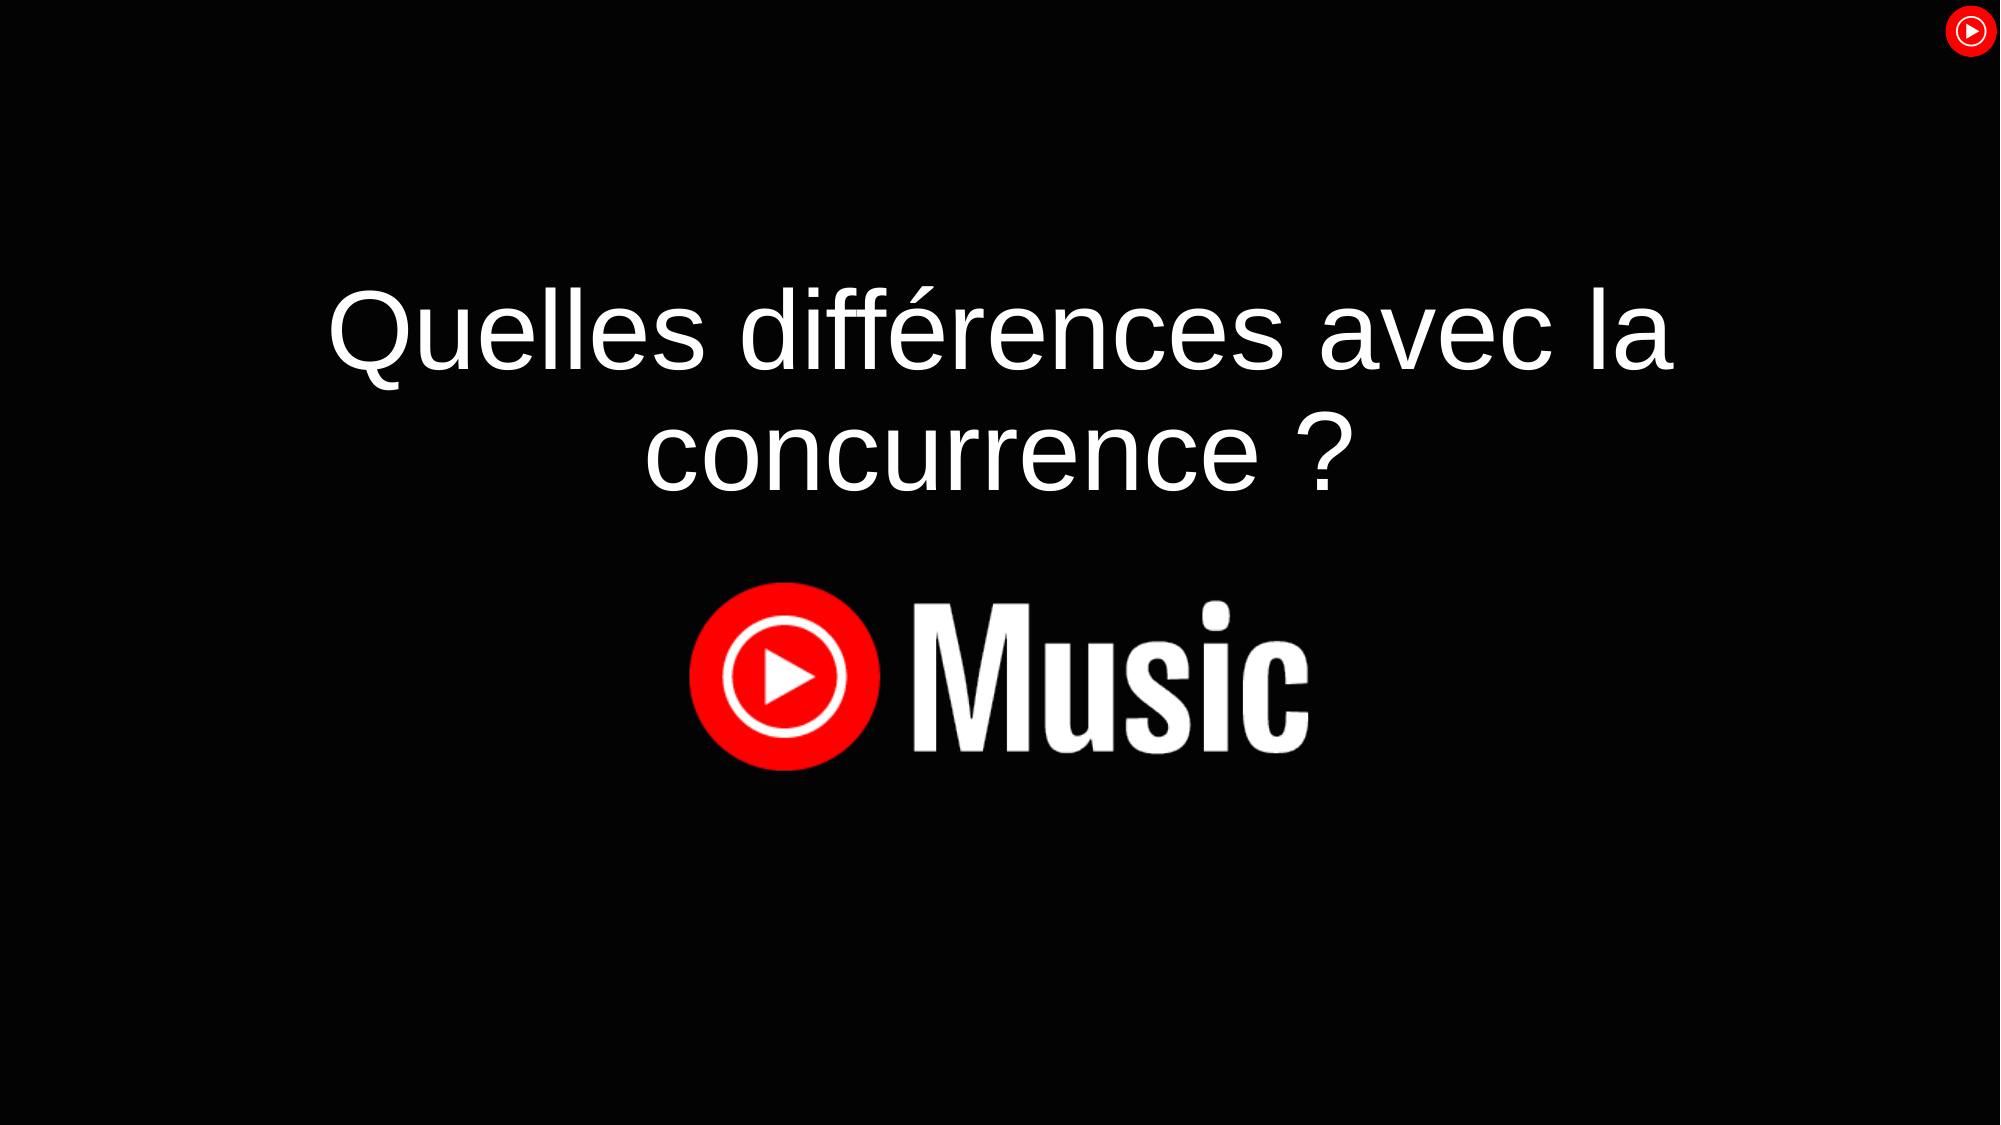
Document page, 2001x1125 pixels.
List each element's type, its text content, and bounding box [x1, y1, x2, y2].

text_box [496, 536, 1504, 818]
picture [1943, 3, 2000, 60]
title Quelles différences avec la concurrence ? [137, 285, 1863, 503]
